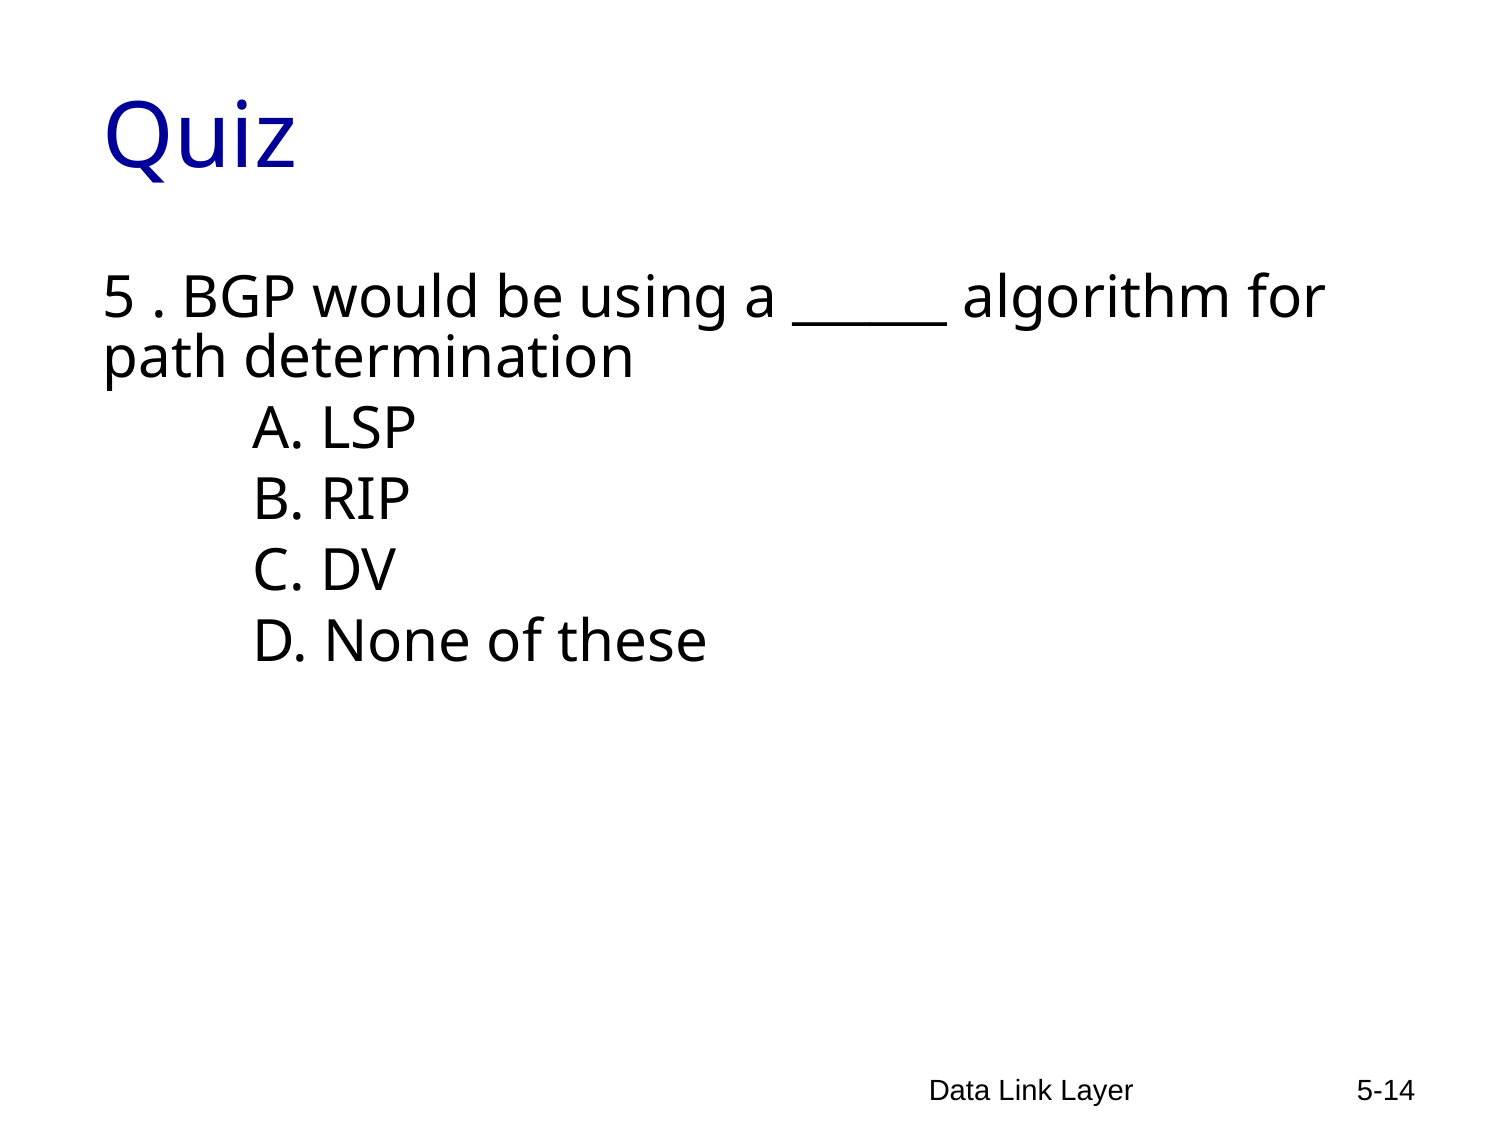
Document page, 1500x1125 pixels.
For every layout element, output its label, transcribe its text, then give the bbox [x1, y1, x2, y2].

footer Data Link Layer [914, 1064, 1342, 1125]
slide_number 5-14 [1342, 1064, 1454, 1125]
list 5 . BGP would be using a ______ algorithm for path determination A. LSP B. RIP C. DV D. None of these [87, 262, 1454, 1025]
title Quiz [87, 37, 1363, 225]
